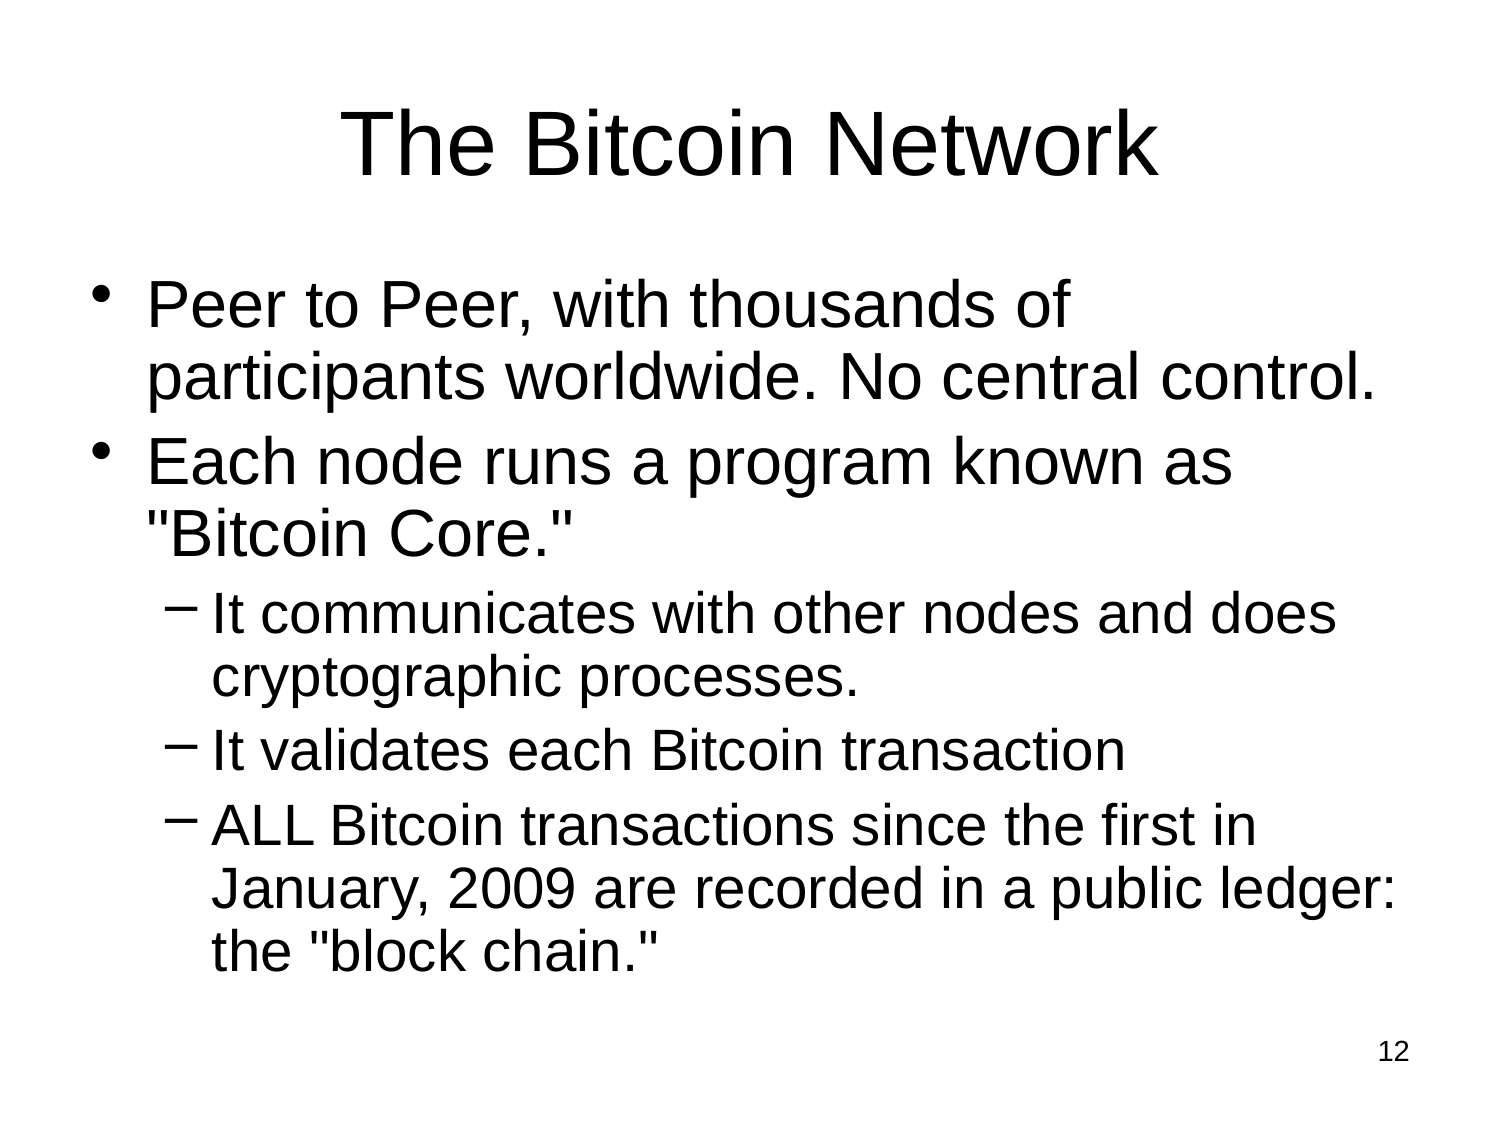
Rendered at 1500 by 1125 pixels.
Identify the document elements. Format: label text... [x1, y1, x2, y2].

list Peer to Peer, with thousands of participants worldwide. No central control. Each node runs a program known as "Bitcoin Core." It communicates with other nodes and does cryptographic processes. It validates each Bitcoin transaction ALL Bitcoin transactions since the first in January, 2009 are recorded in a public ledger: the "block chain." [75, 262, 1425, 1005]
slide_number 12 [1074, 1024, 1425, 1103]
title The Bitcoin Network [75, 45, 1425, 233]
